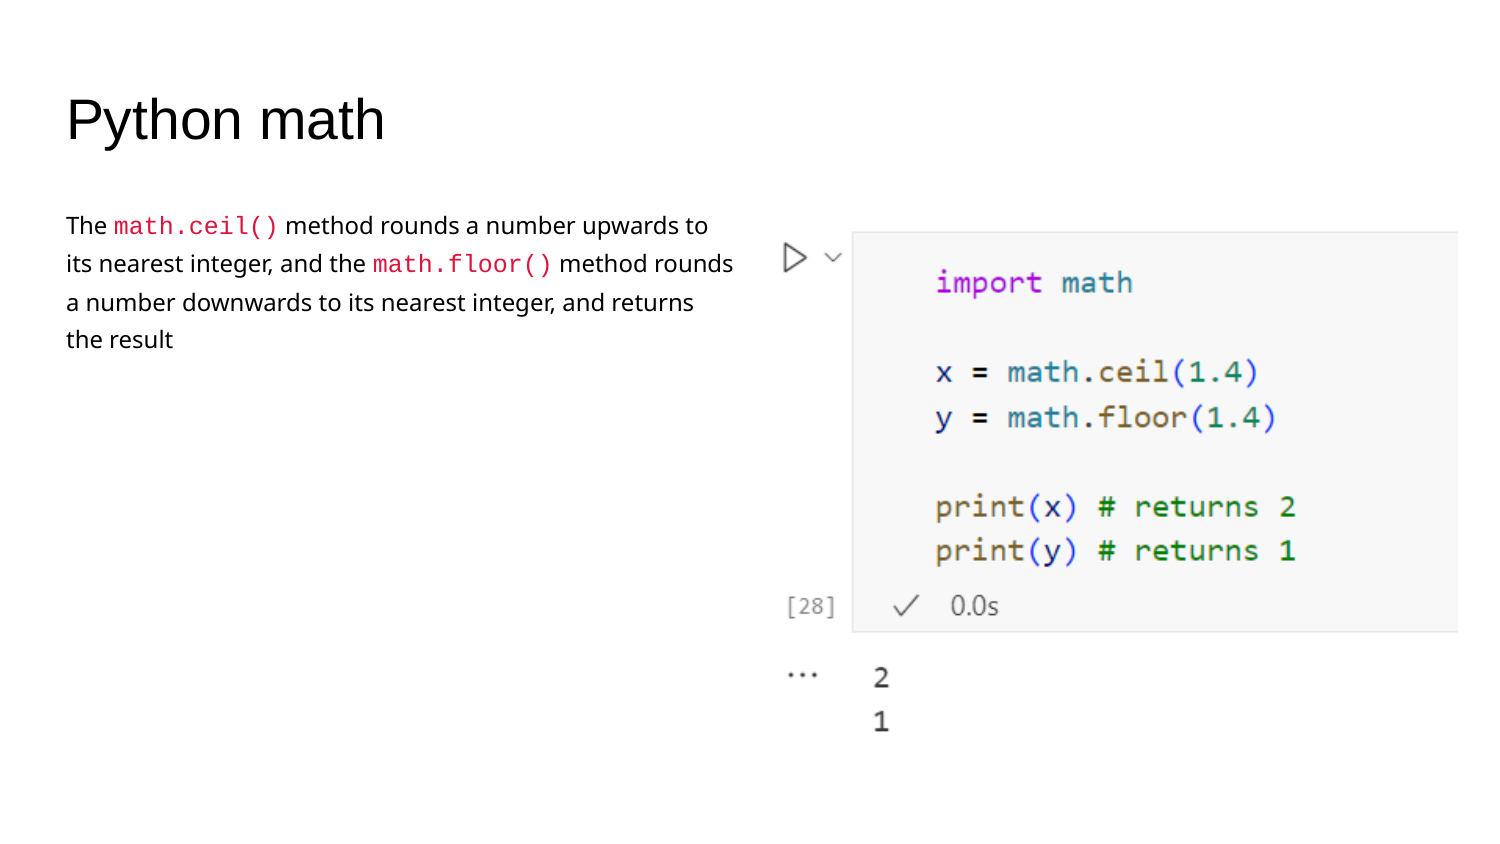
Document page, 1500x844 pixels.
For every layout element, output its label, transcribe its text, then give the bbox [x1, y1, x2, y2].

title Python math [51, 72, 1449, 167]
picture [774, 191, 1458, 788]
list The math.ceil() method rounds a number upwards to its nearest integer, and the math.floor() method rounds a number downwards to its nearest integer, and returns the result [51, 189, 750, 750]
